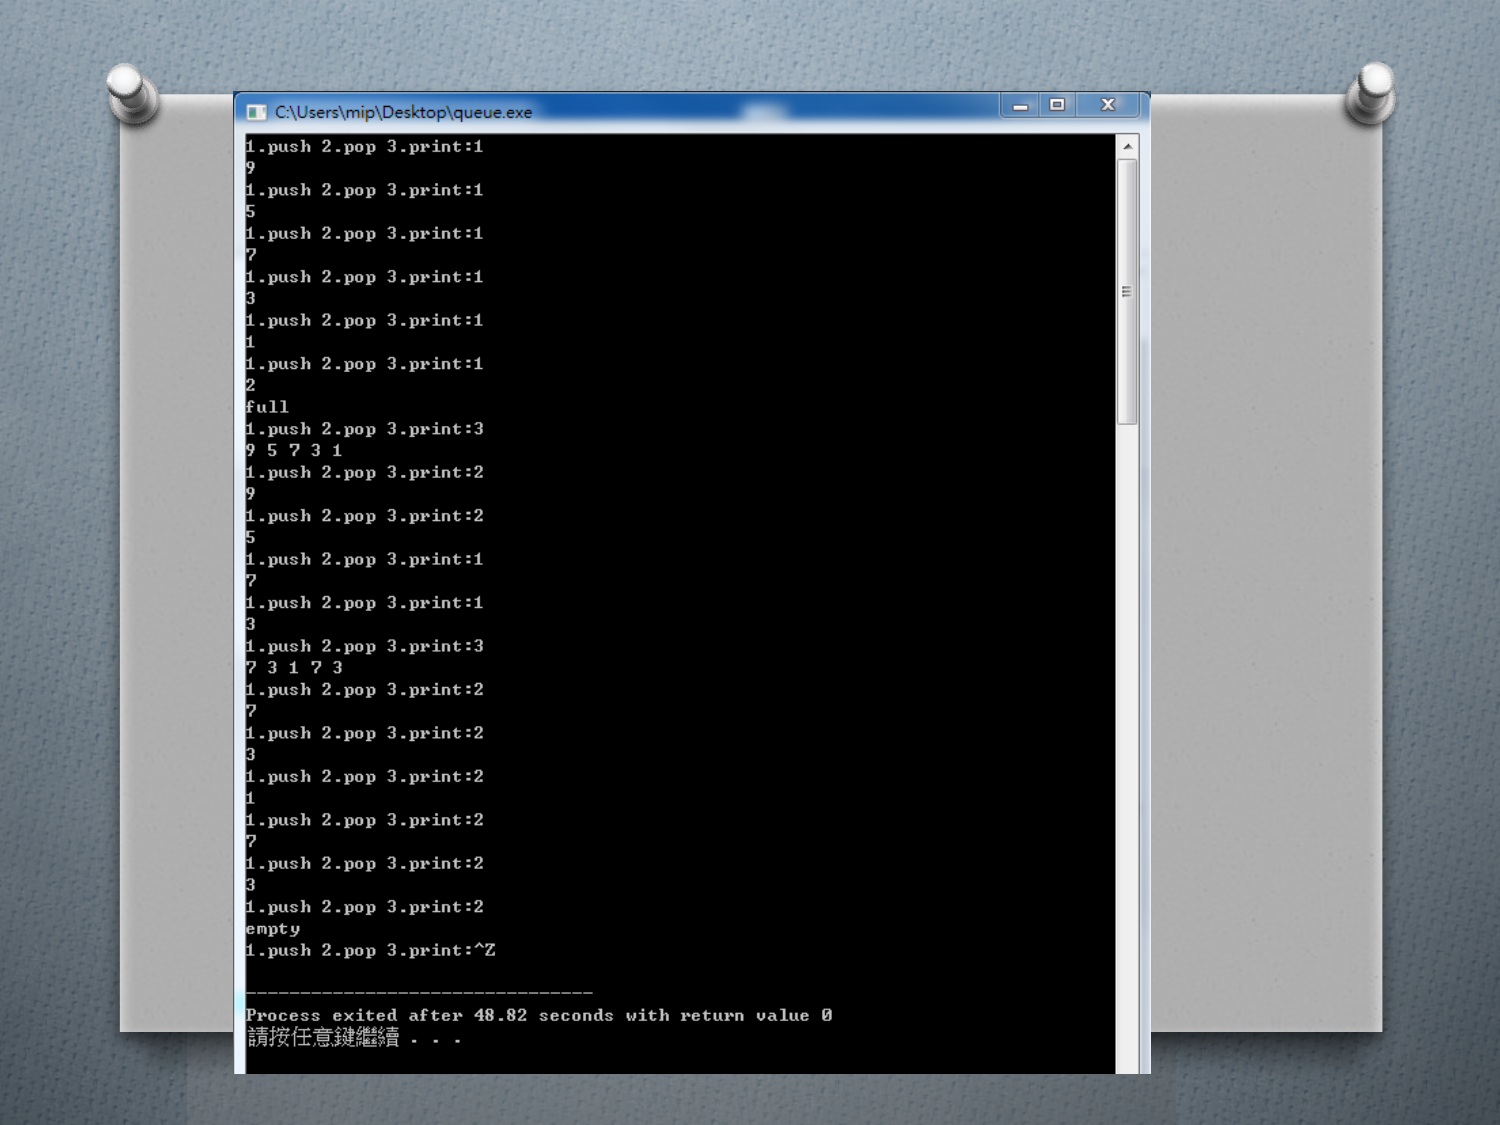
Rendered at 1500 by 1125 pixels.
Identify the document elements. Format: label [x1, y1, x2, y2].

list [233, 91, 1151, 1075]
picture [1317, 35, 1439, 156]
picture [75, 29, 198, 153]
